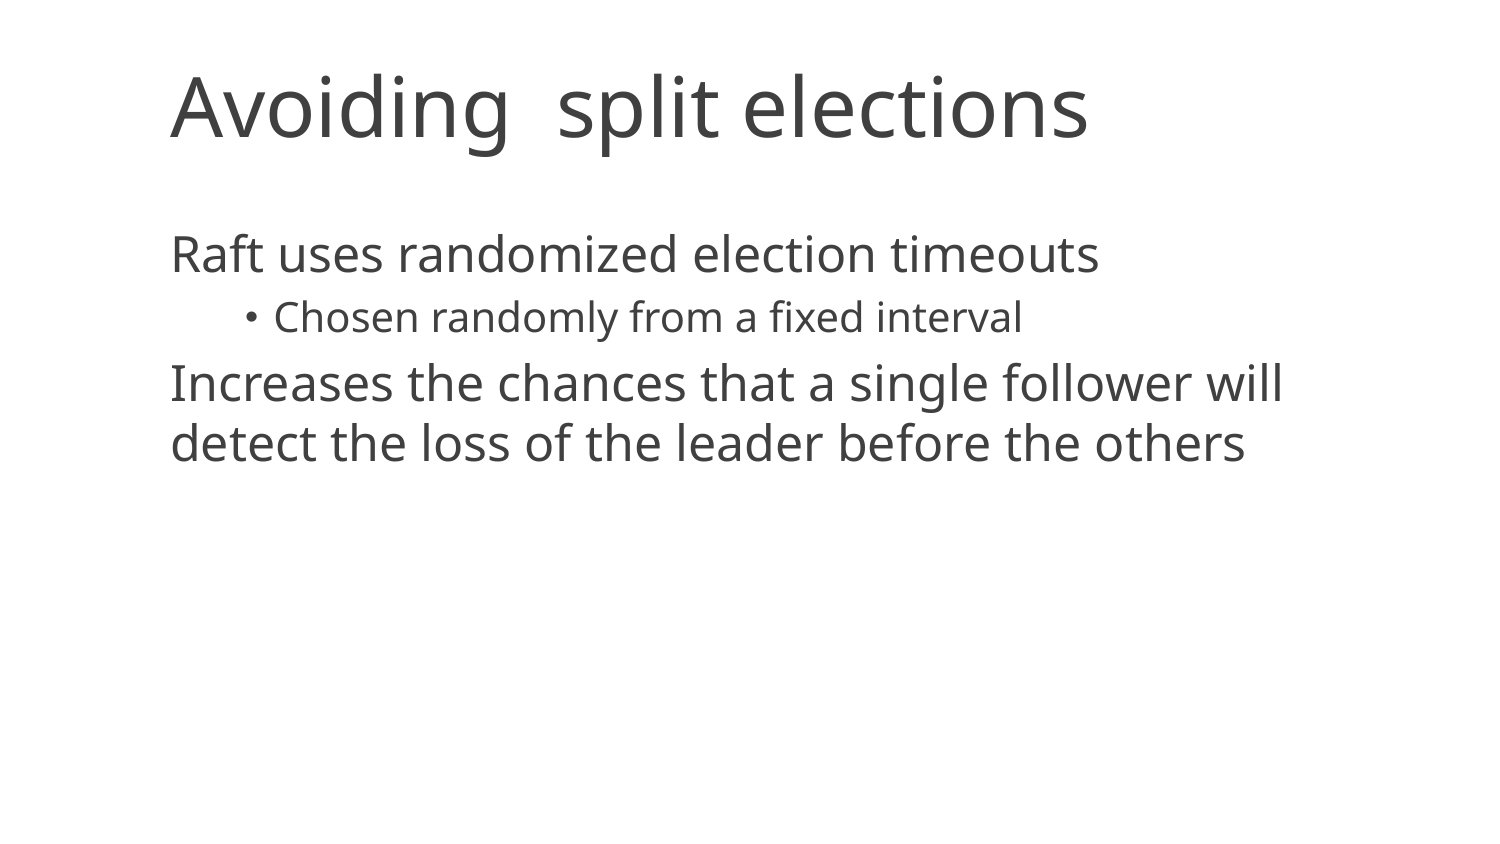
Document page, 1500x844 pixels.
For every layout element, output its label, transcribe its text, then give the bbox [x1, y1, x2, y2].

title Avoiding split elections [155, 33, 1332, 175]
list Raft uses randomized election timeouts Chosen randomly from a fixed interval Increases the chances that a single follower will detect the loss of the leader before the others [155, 215, 1332, 773]
